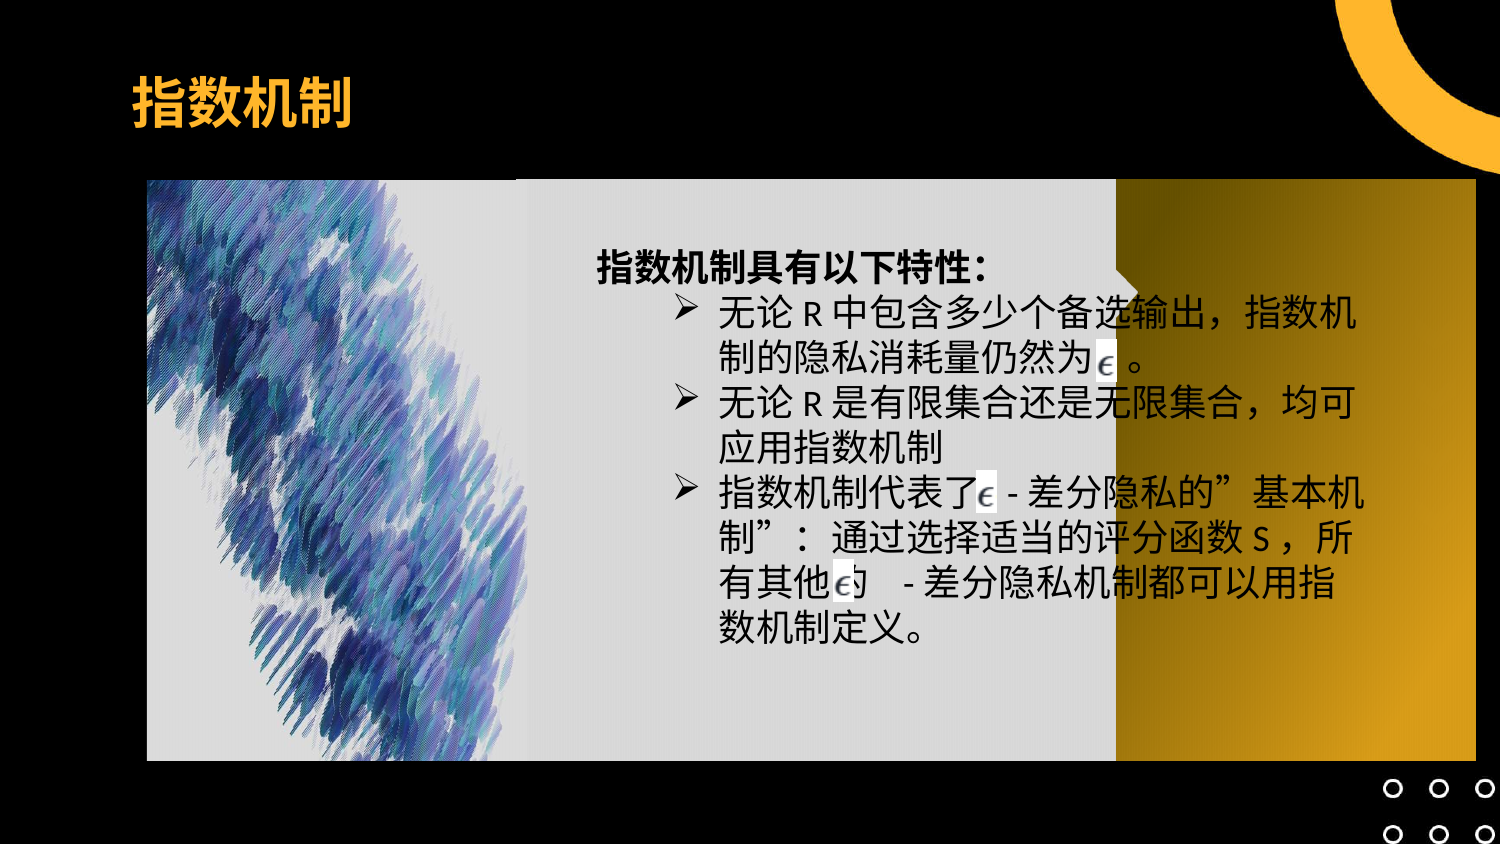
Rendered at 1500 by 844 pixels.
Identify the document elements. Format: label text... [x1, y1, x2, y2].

picture [0, 0, 1500, 844]
text_box 指数机制 [117, 56, 1398, 147]
